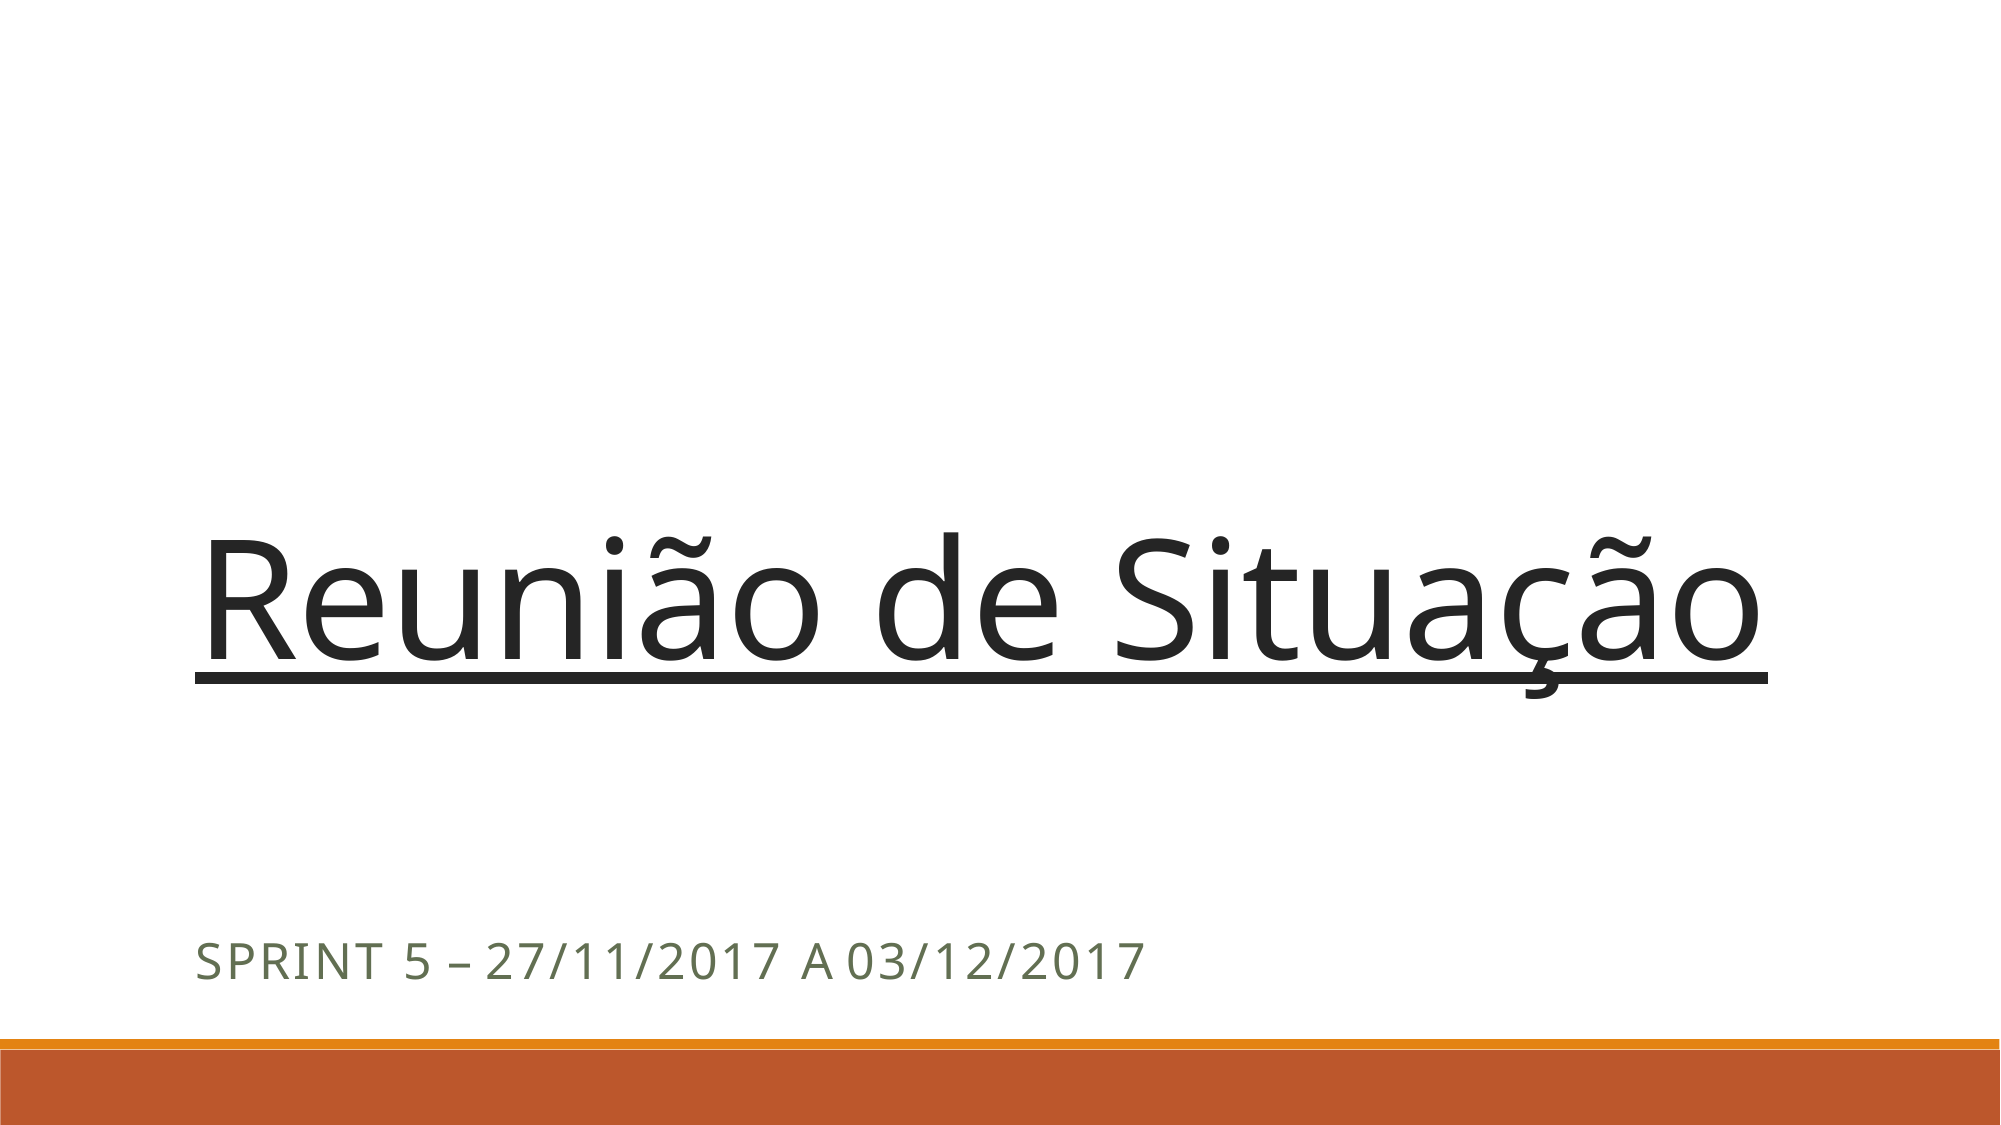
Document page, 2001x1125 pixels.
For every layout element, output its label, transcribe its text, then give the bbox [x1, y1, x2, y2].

title Reunião de Situação SPRINT 5 – 27/11/2017 A 03/12/2017 [179, 490, 1821, 990]
text_box [0, 1050, 2000, 1125]
text_box [0, 1039, 2000, 1050]
